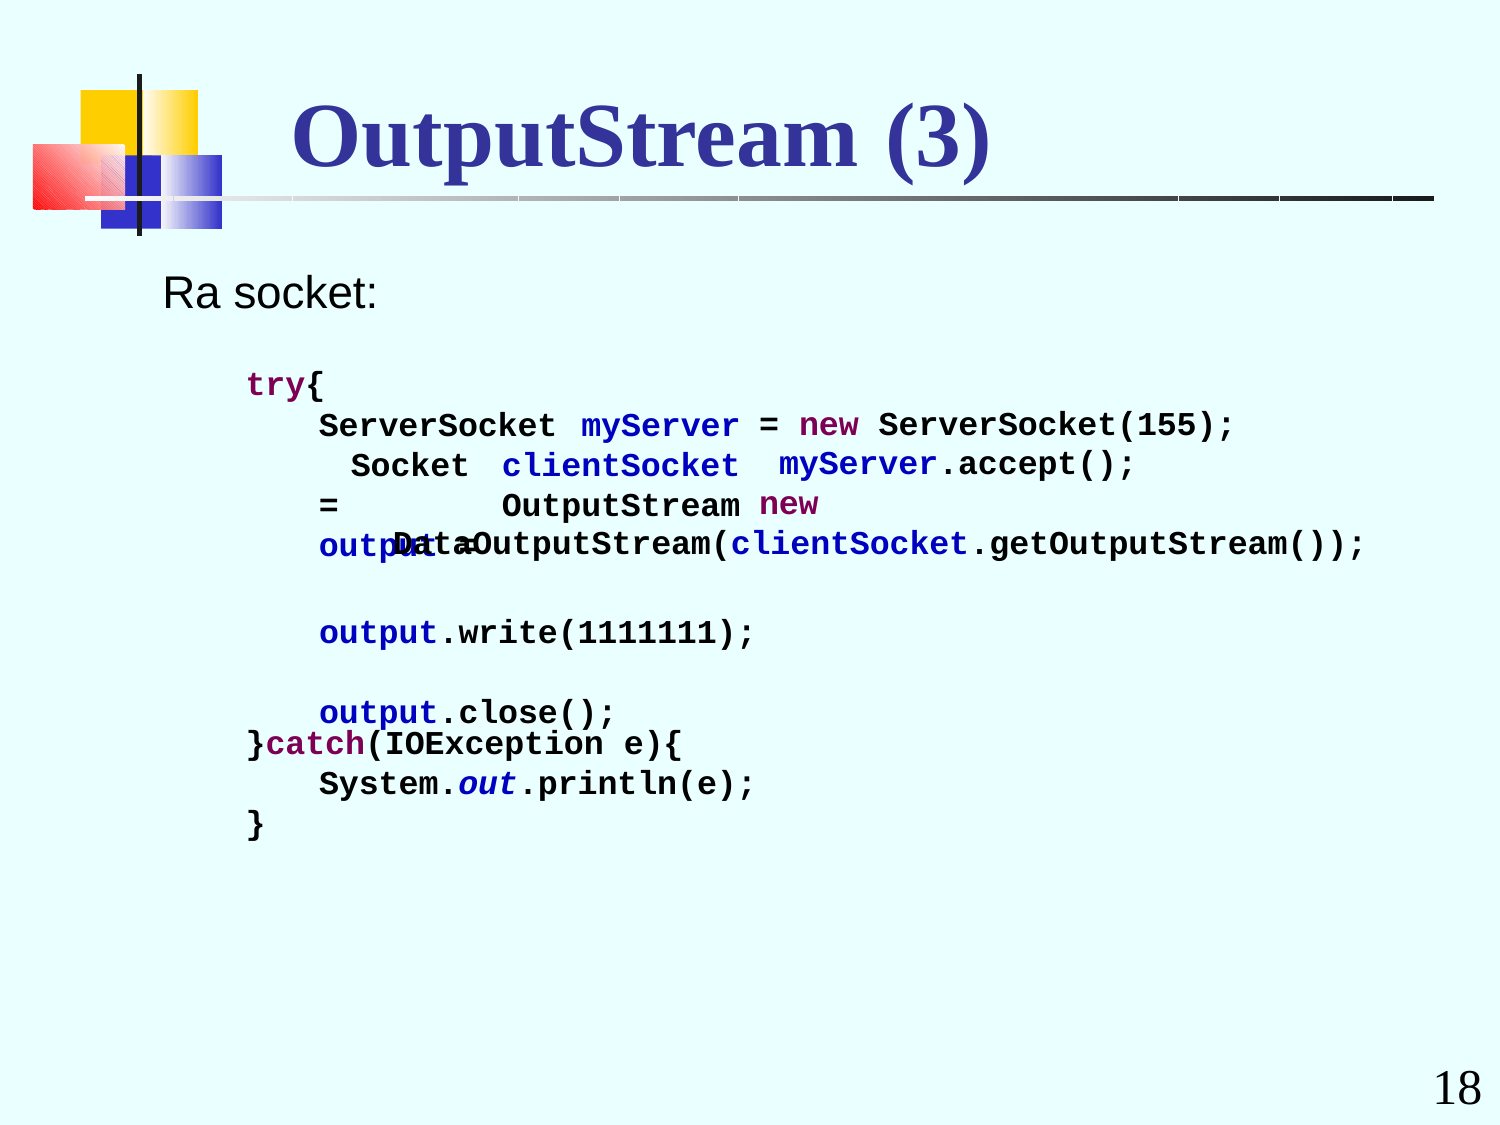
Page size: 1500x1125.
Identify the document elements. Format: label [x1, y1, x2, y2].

slide_number [1455, 1062, 1487, 1125]
list [45, 262, 1455, 1125]
text_box [32, 73, 288, 237]
title [288, 74, 993, 262]
